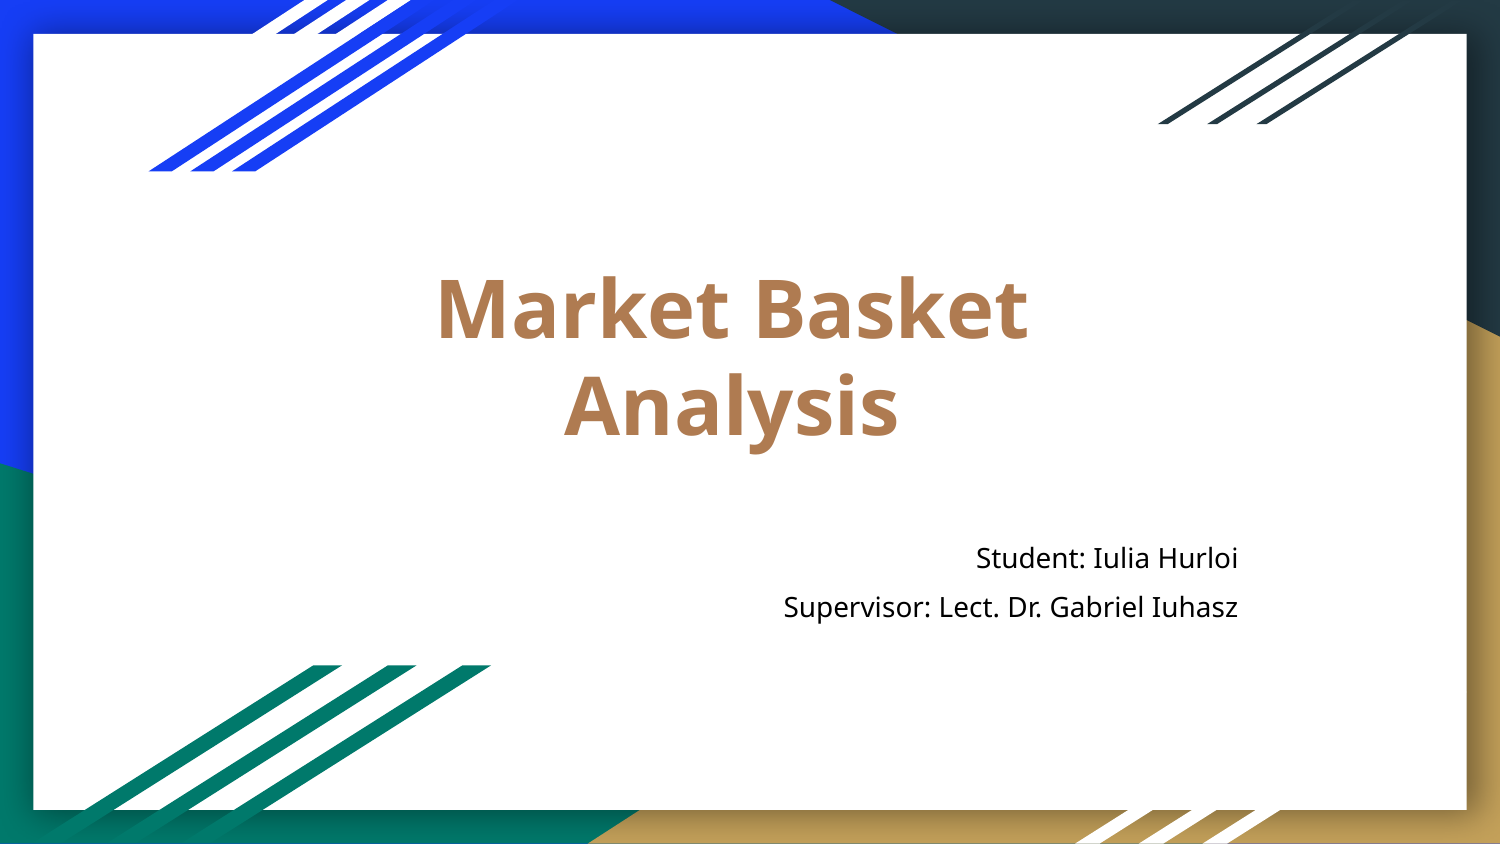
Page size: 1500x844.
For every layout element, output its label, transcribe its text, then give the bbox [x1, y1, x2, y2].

subtitle Student: Iulia Hurloi Supervisor: Lect. Dr. Gabriel Iuhasz [308, 535, 1254, 676]
title Market Basket Analysis [292, 235, 1173, 474]
